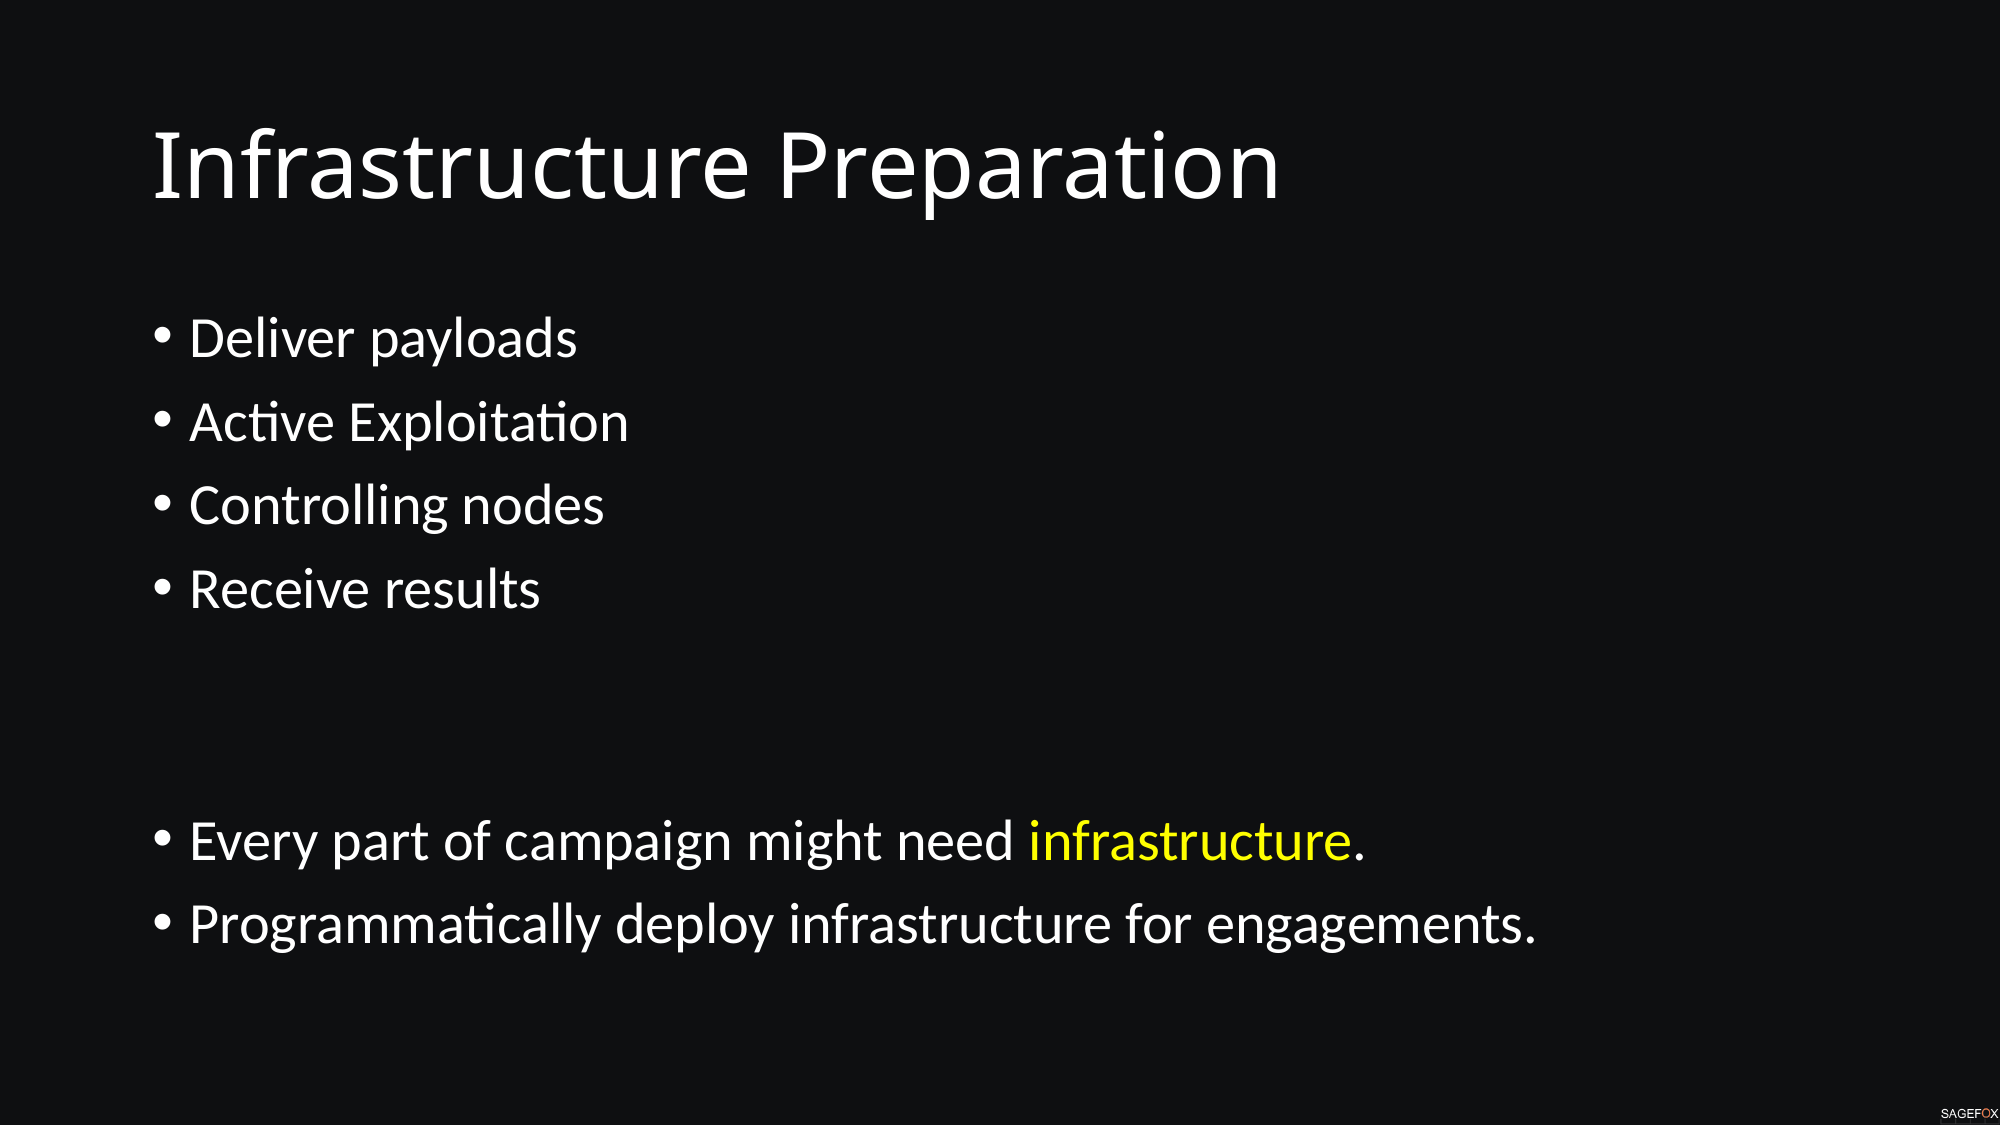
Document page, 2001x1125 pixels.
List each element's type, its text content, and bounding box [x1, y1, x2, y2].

title Infrastructure Preparation [137, 59, 1863, 278]
picture [1940, 1108, 2000, 1125]
list Deliver payloads Active Exploitation Controlling nodes Receive results Every part of campaign might need infrastructure. Programmatically deploy infrastructure for engagements. [137, 299, 1863, 1014]
